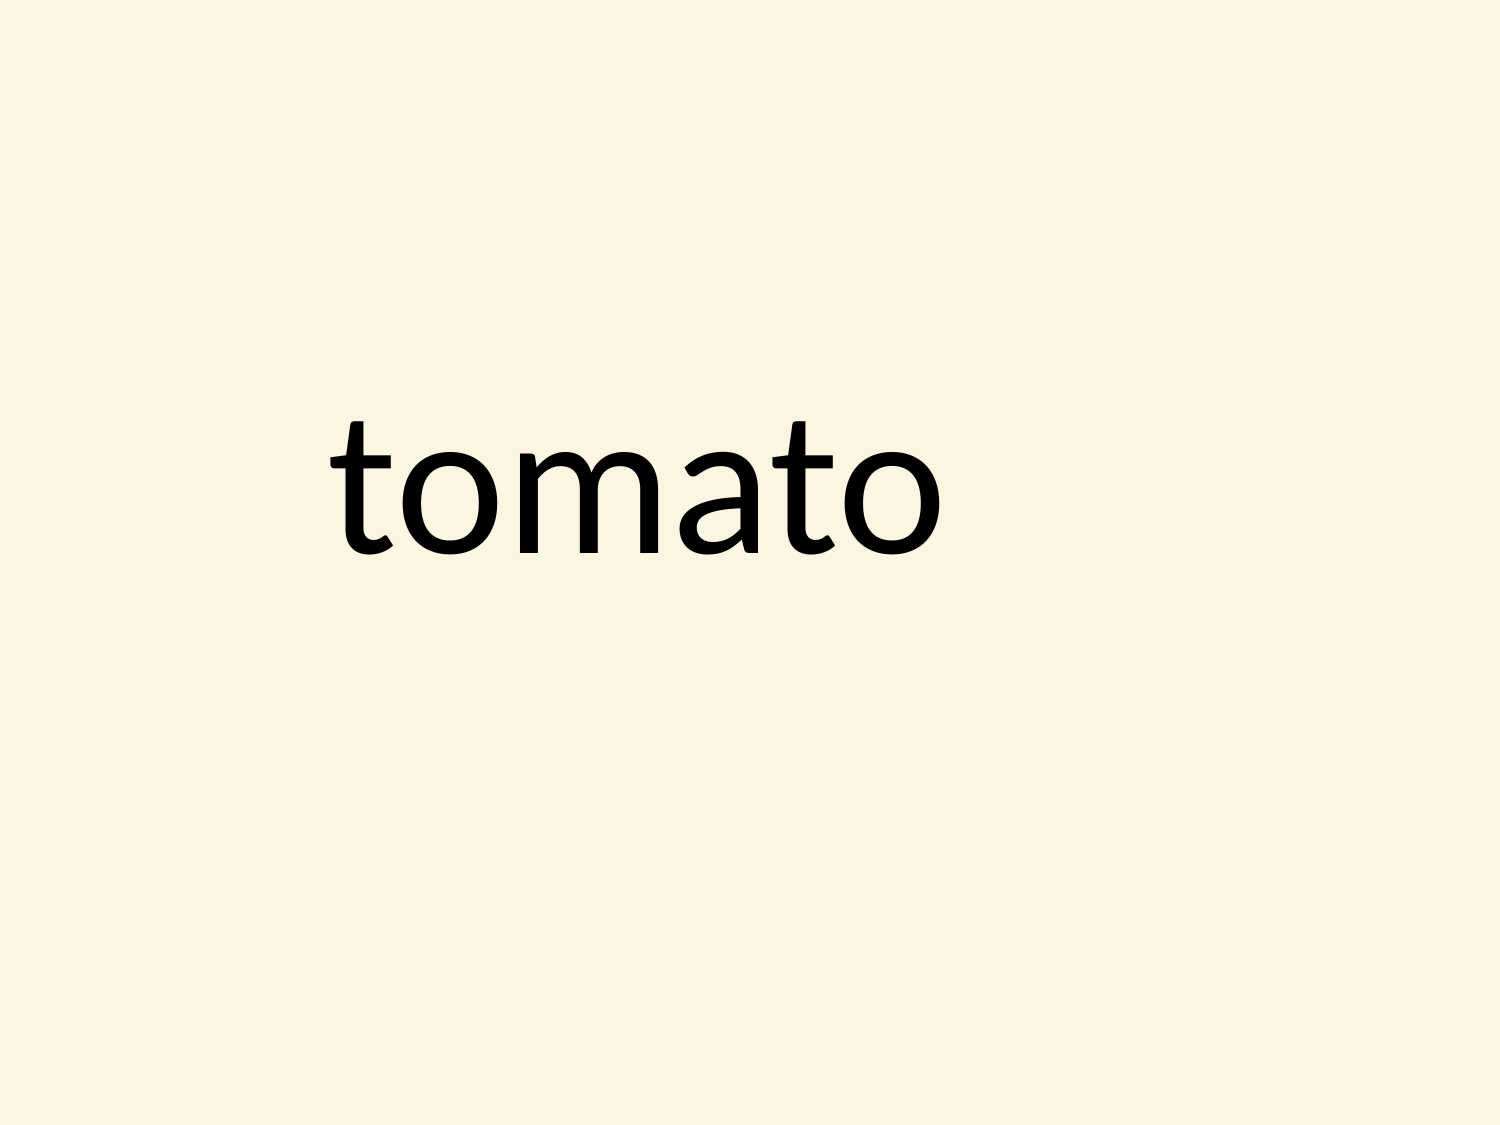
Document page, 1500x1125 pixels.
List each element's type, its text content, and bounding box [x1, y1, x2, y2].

title tomato [0, 349, 1275, 591]
